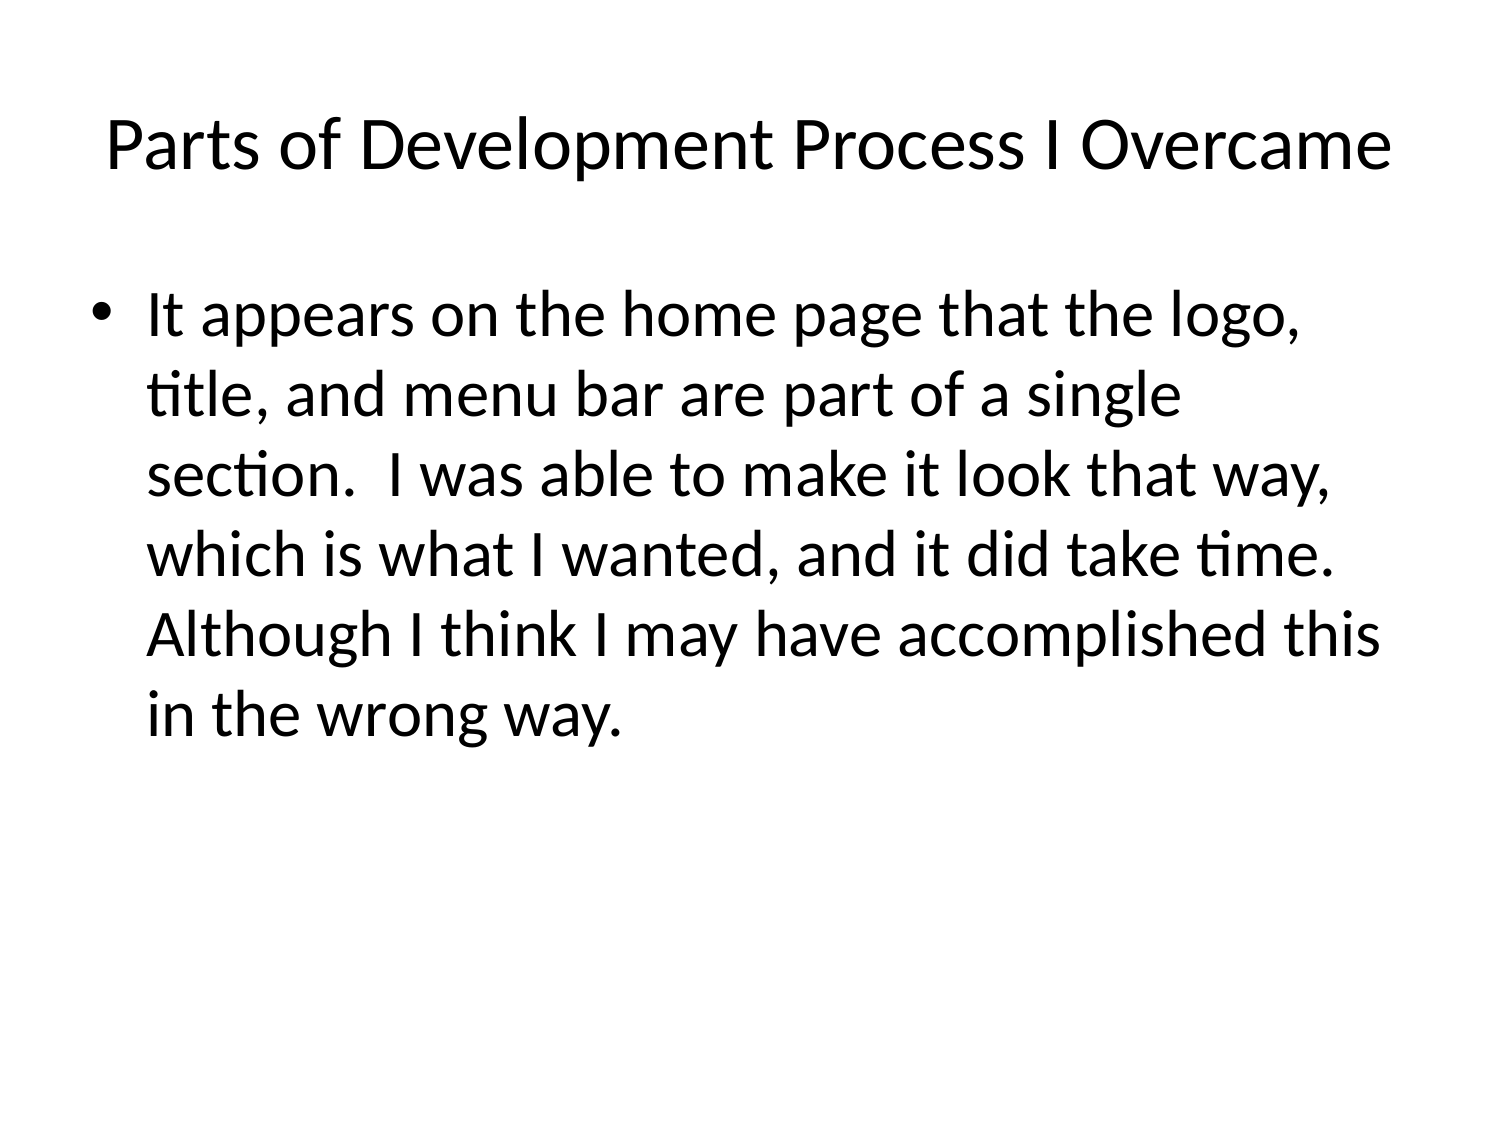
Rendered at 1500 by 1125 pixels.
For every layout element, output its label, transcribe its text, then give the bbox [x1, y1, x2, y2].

list It appears on the home page that the logo, title, and menu bar are part of a single section. I was able to make it look that way, which is what I wanted, and it did take time. Although I think I may have accomplished this in the wrong way. [75, 262, 1425, 1005]
title Parts of Development Process I Overcame [75, 45, 1425, 233]
